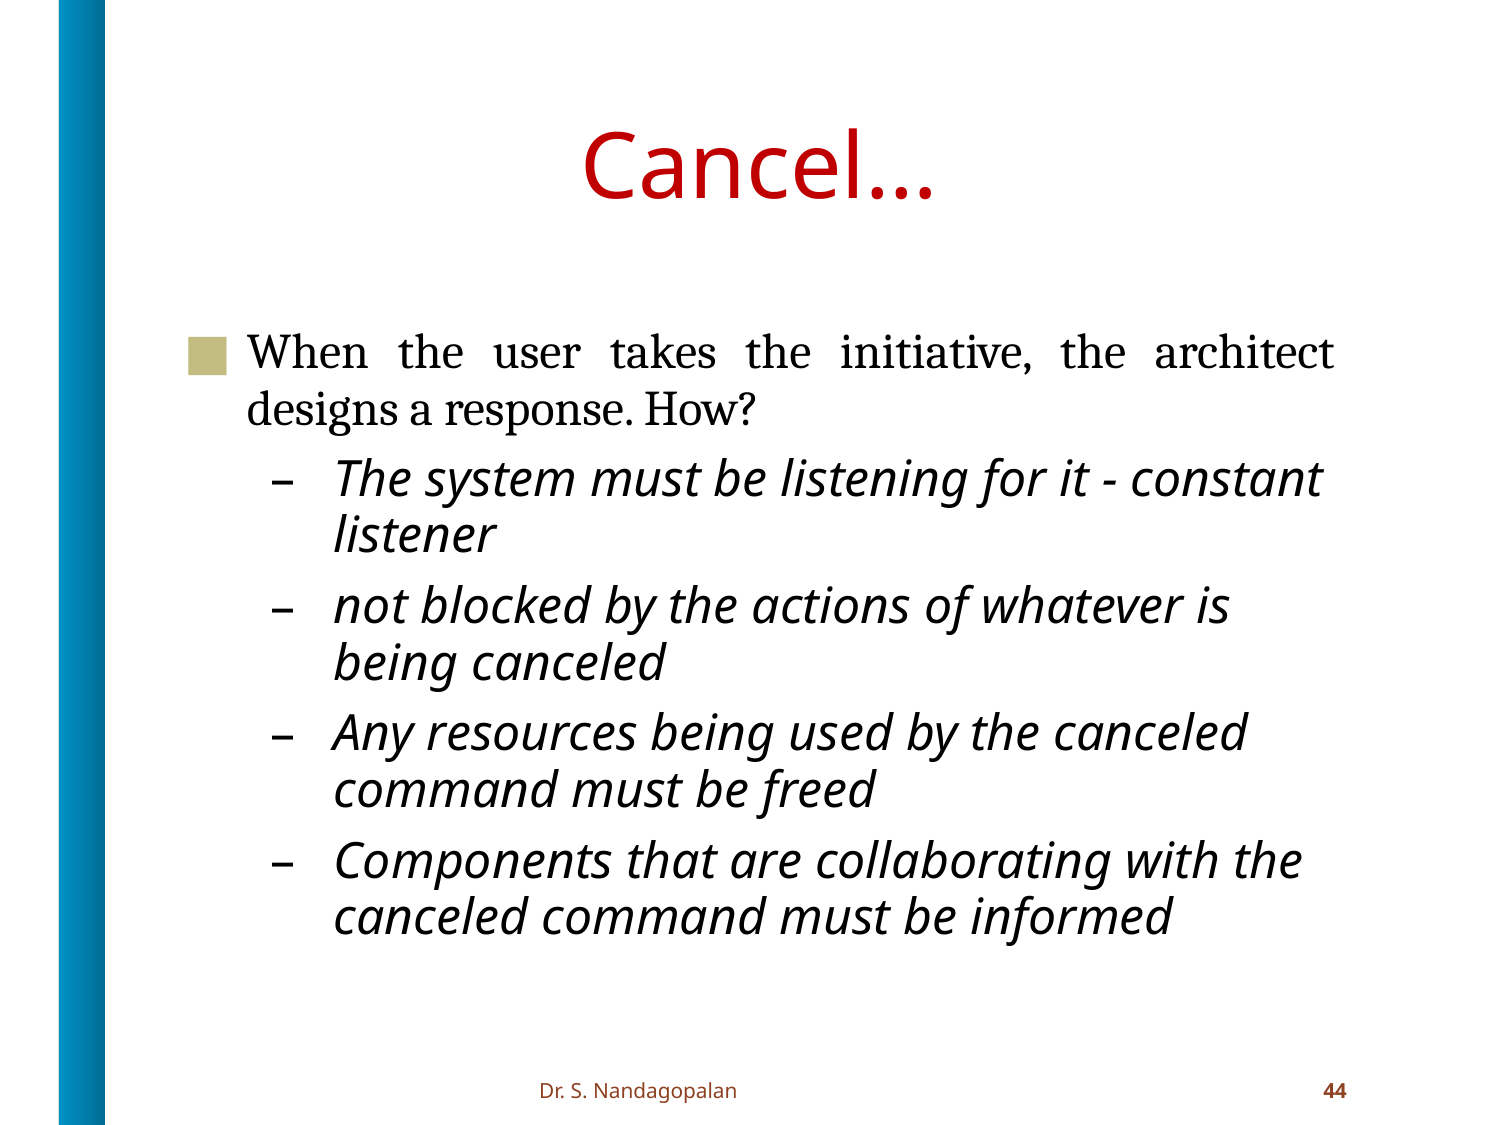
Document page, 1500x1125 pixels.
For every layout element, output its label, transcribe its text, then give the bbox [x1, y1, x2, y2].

slide_number 44 [1165, 1058, 1362, 1125]
footer Dr. S. Nandagopalan [524, 1058, 1129, 1125]
title Cancel… [168, 112, 1351, 299]
list When the user takes the initiative, the architect designs a response. How? The system must be listening for it - constant listener not blocked by the actions of whatever is being canceled Any resources being used by the canceled command must be freed Components that are collaborating with the canceled command must be informed [168, 316, 1351, 1047]
